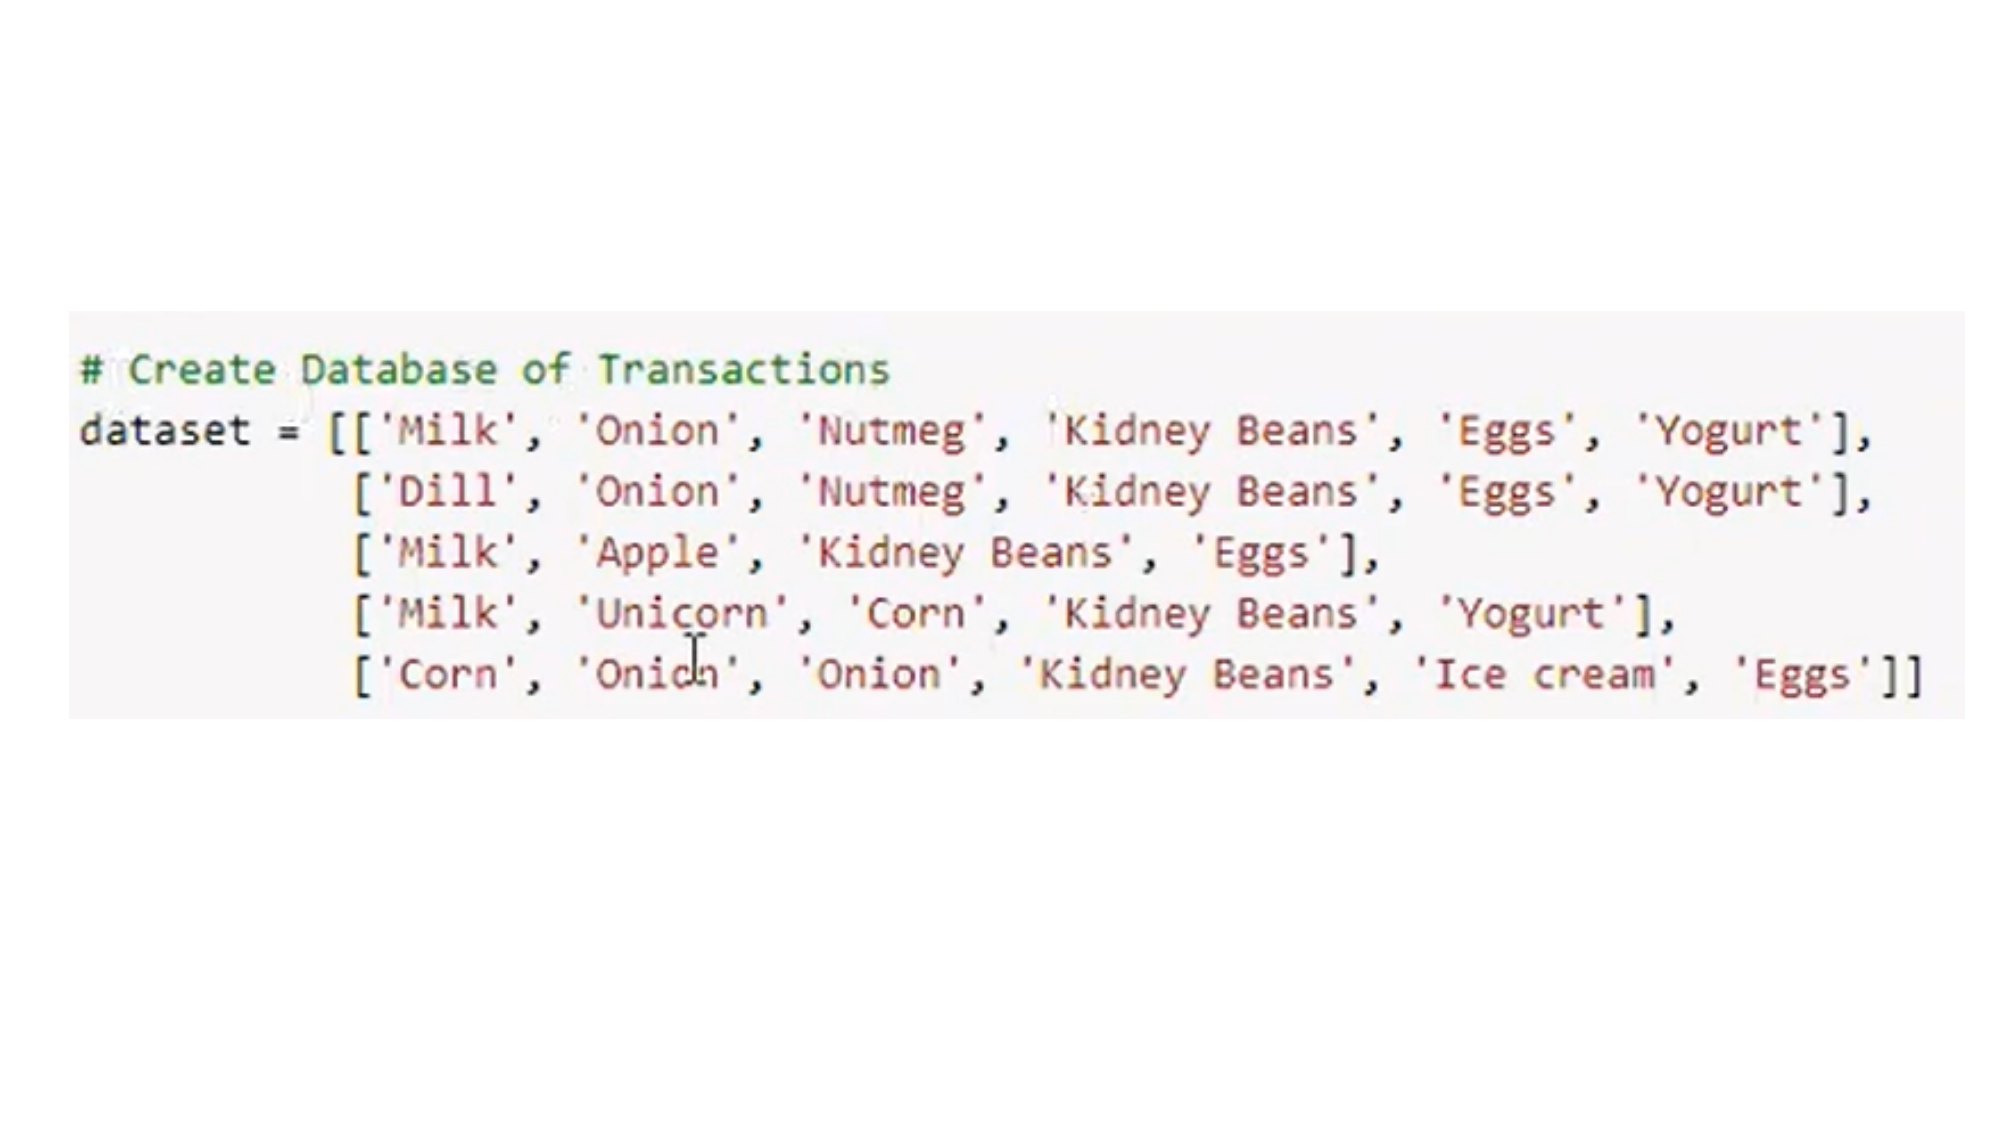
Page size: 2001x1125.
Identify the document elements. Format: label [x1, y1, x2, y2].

picture [69, 311, 1965, 719]
